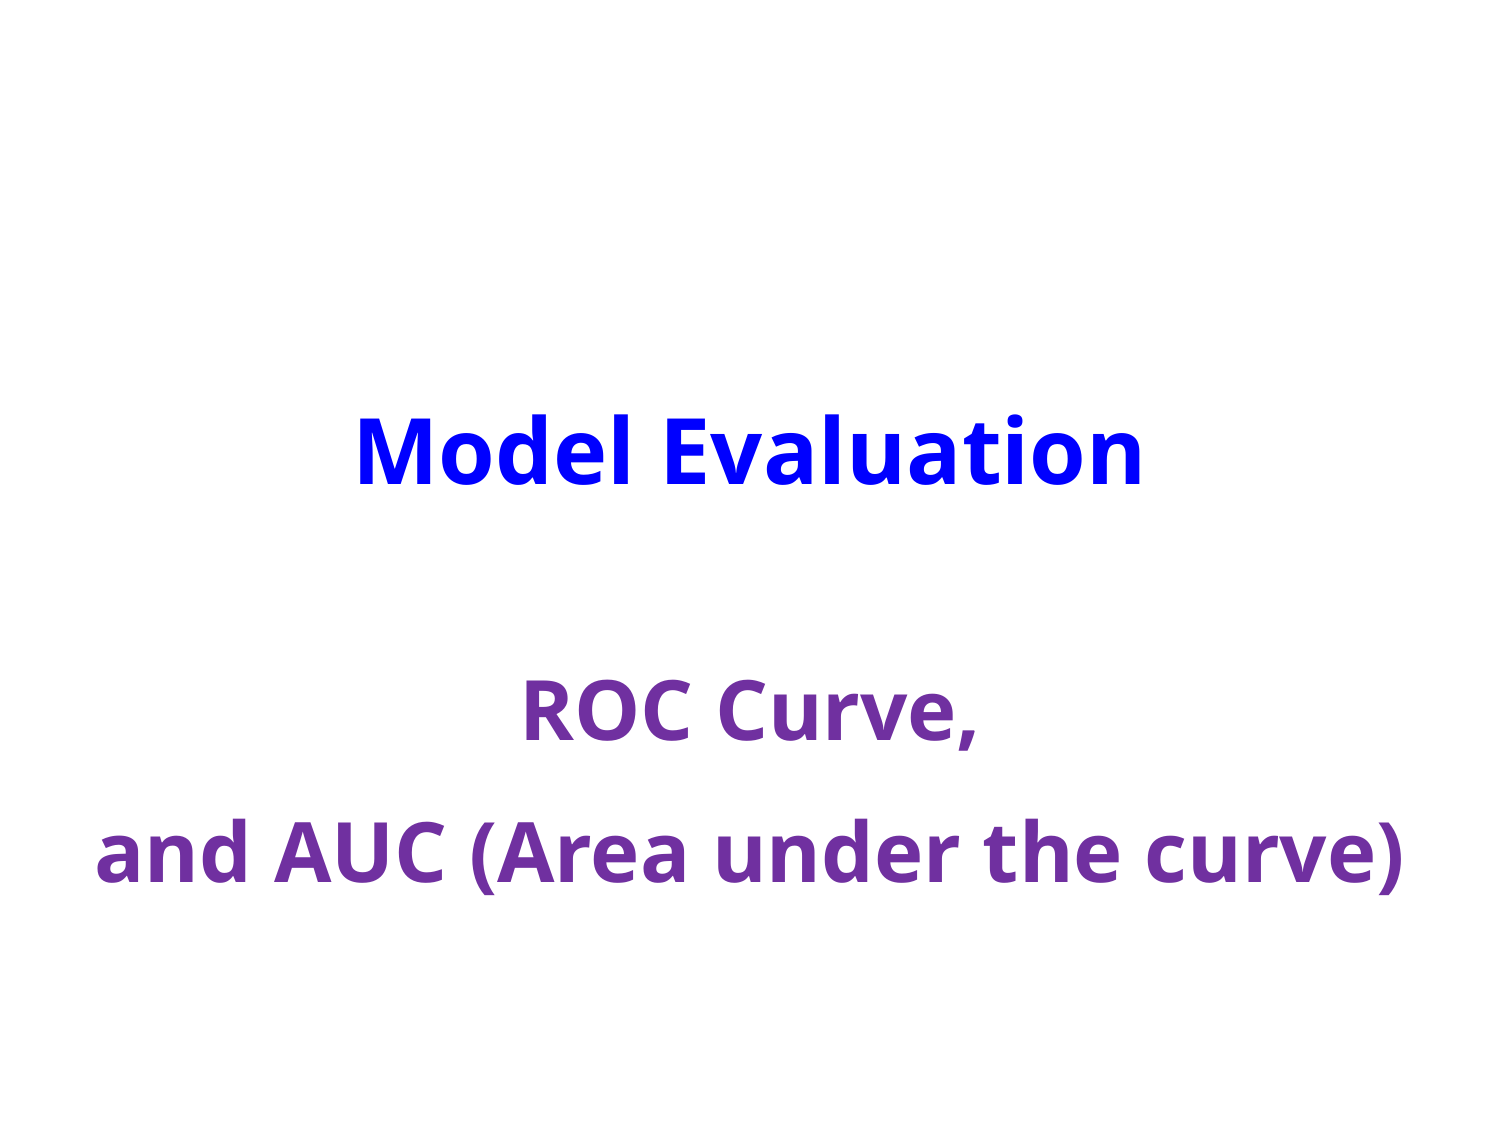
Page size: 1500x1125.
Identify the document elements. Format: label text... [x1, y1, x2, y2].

subtitle ROC Curve, and AUC (Area under the curve) [0, 650, 1500, 938]
title Model Evaluation [112, 362, 1388, 550]
